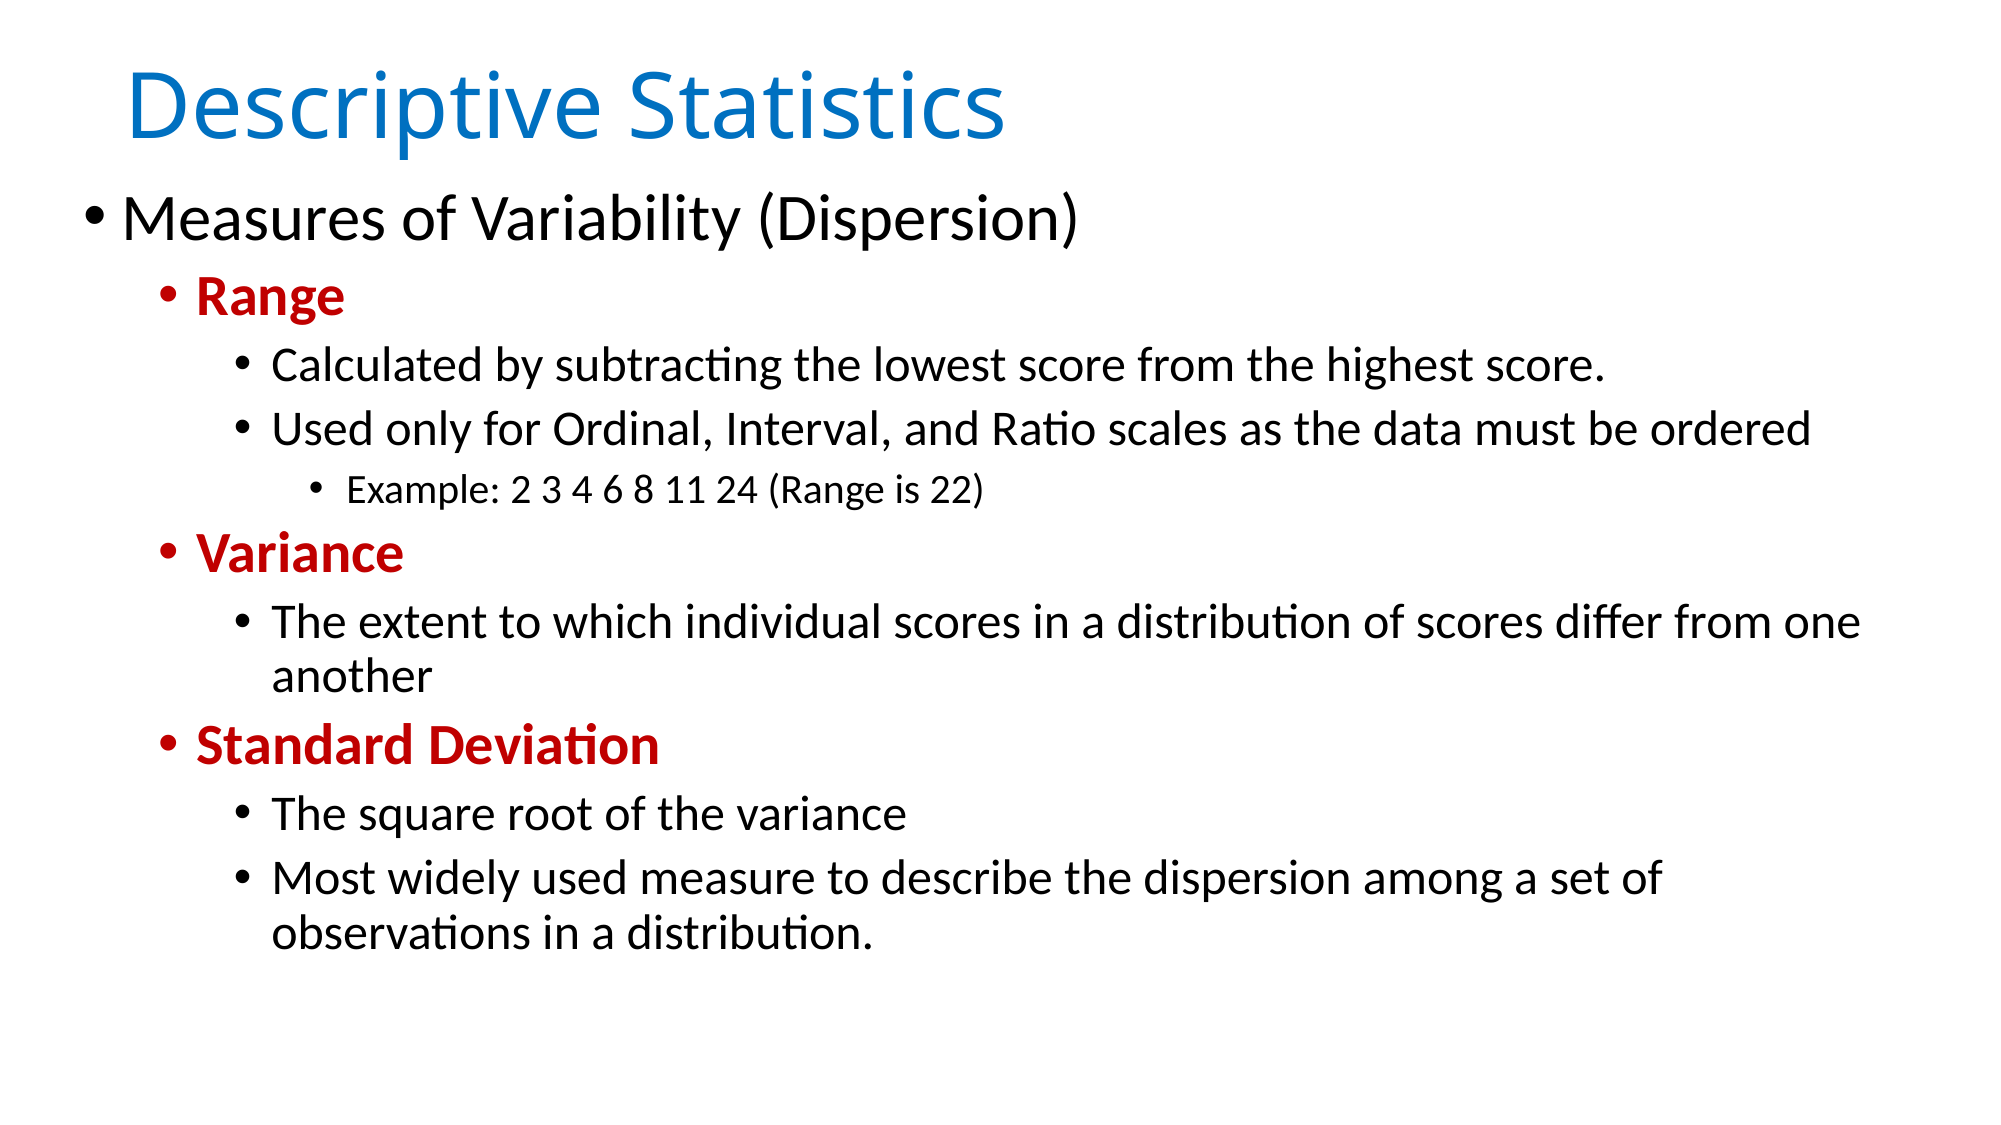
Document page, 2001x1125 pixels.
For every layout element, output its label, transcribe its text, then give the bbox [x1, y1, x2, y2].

list Measures of Variability (Dispersion) Range Calculated by subtracting the lowest score from the highest score. Used only for Ordinal, Interval, and Ratio scales as the data must be ordered Example: 2 3 4 6 8 11 24 (Range is 22) Variance The extent to which individual scores in a distribution of scores differ from one another Standard Deviation The square root of the variance Most widely used measure to describe the dispersion among a set of observations in a distribution. [68, 175, 1933, 982]
text_box Descriptive Statistics [109, 0, 1835, 218]
